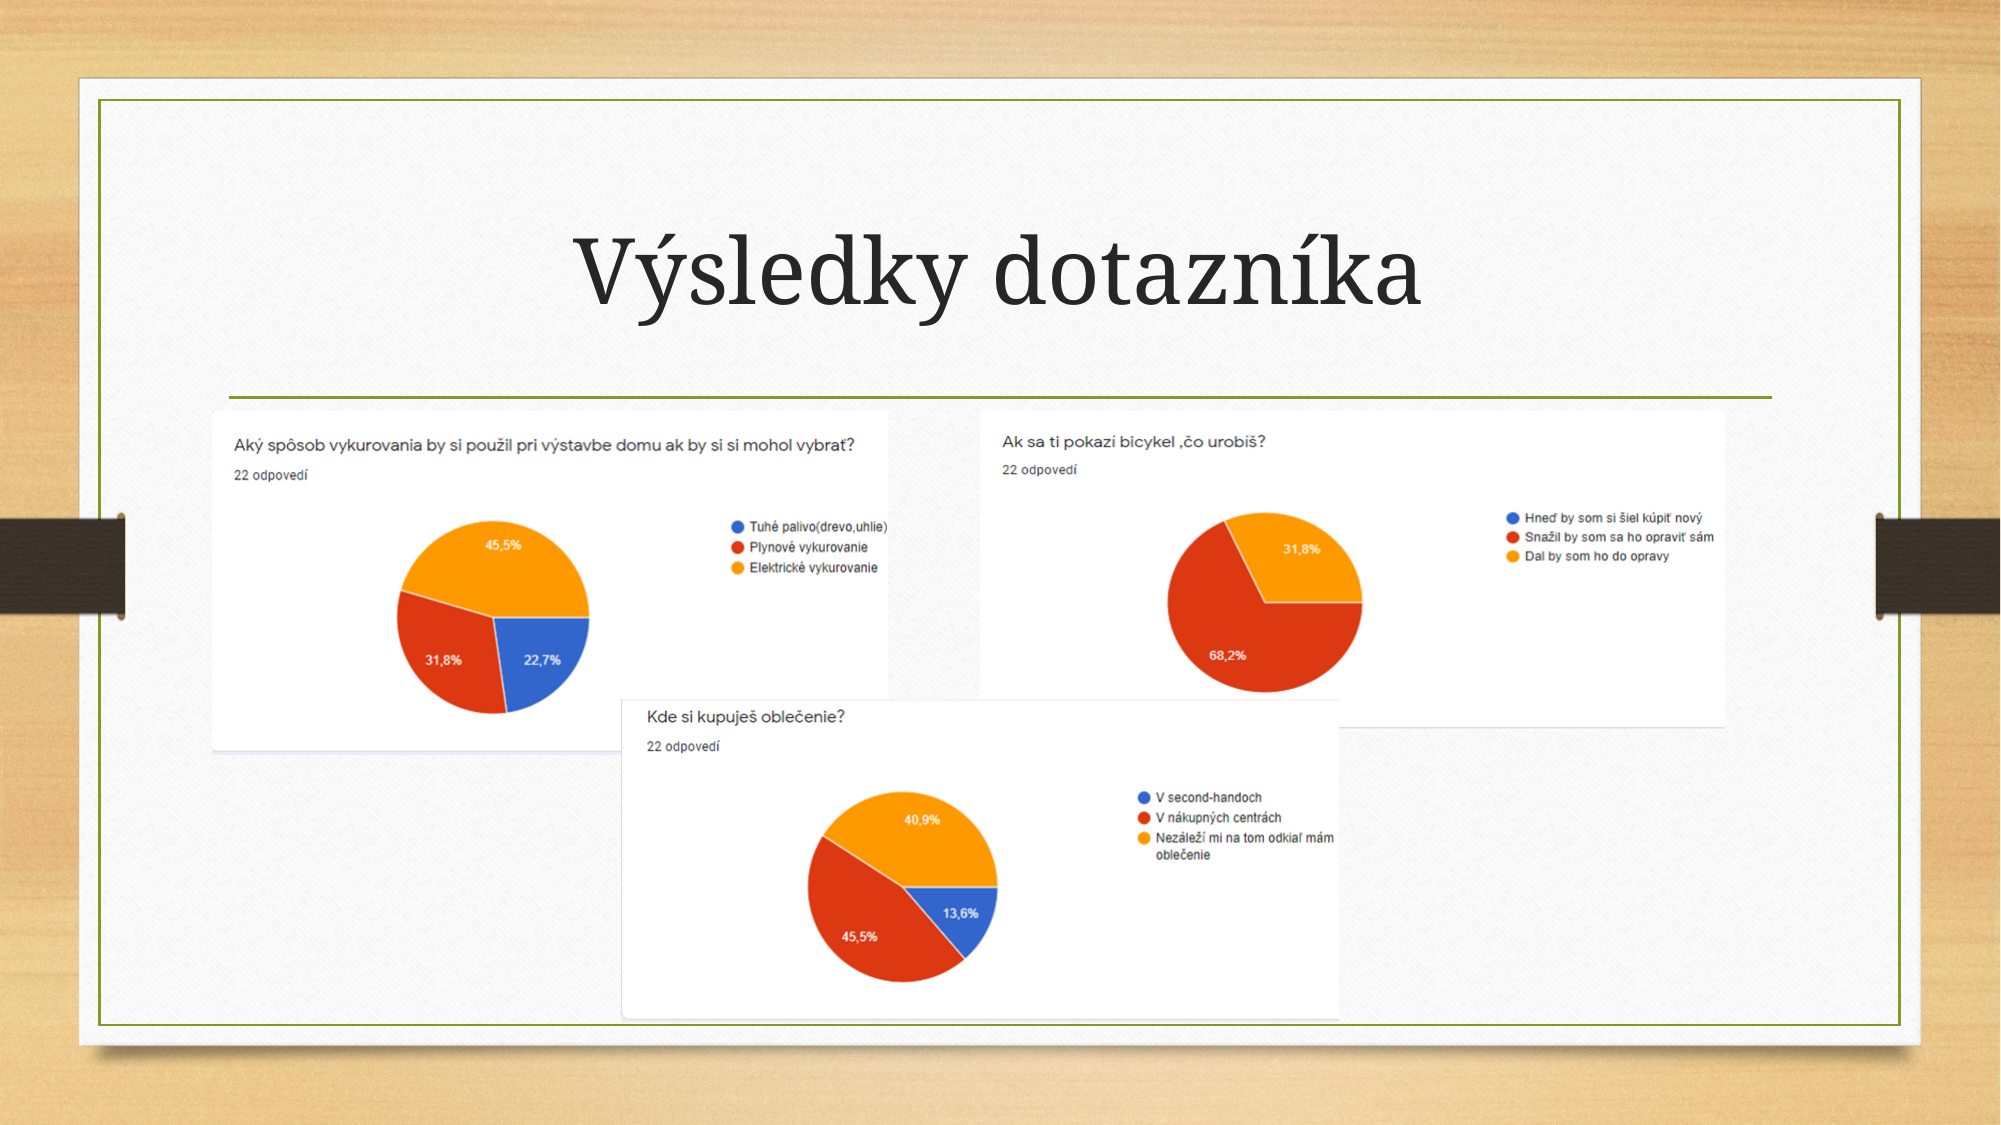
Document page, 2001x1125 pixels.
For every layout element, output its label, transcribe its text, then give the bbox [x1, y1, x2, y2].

title Výsledky dotazníka [212, 161, 1788, 375]
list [212, 411, 888, 756]
picture [0, 0, 2001, 1125]
